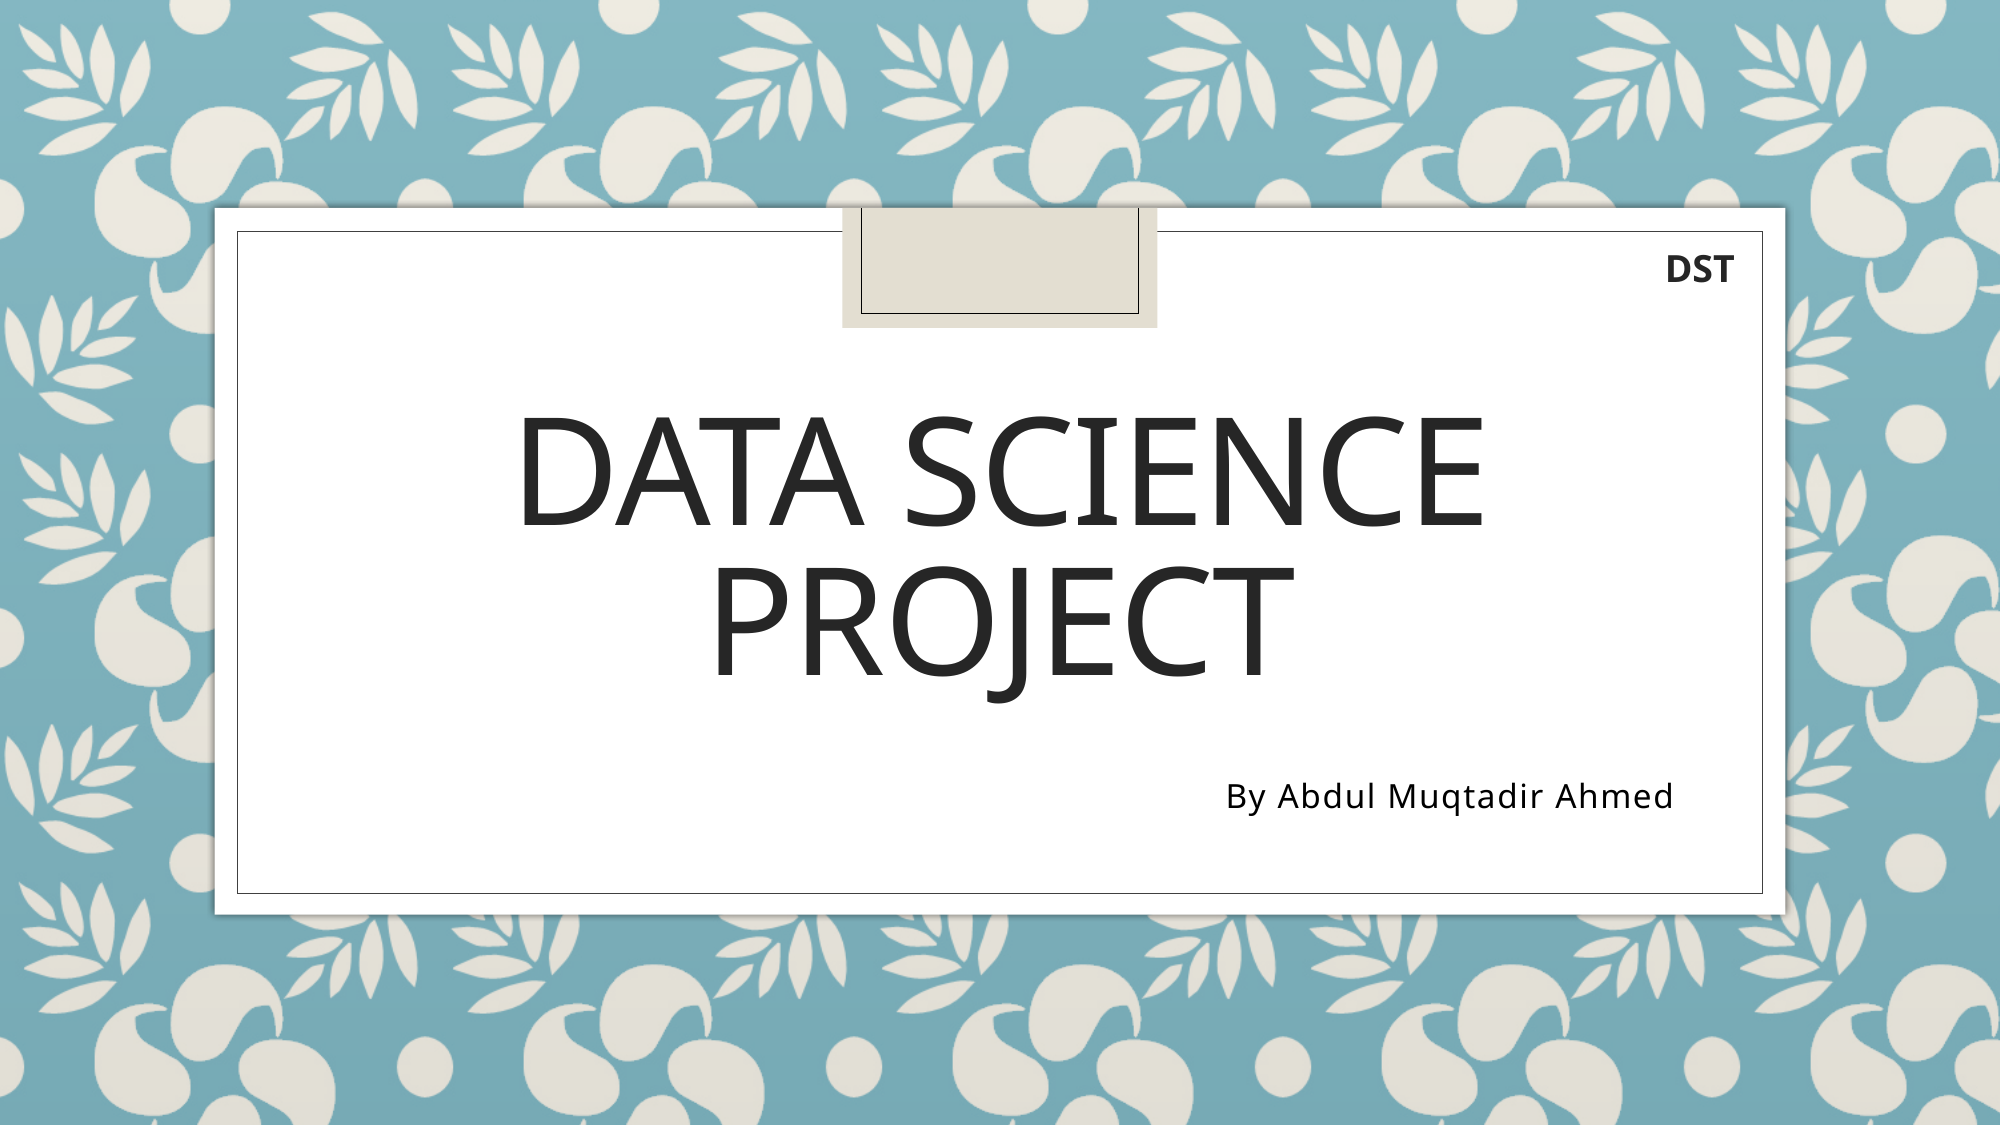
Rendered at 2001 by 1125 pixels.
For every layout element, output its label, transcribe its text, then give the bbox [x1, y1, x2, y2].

text_box DST [1633, 237, 1767, 298]
subtitle By Abdul Muqtadir Ahmed [256, 768, 1745, 844]
title DATA SCIENCE PROJECT [256, 343, 1744, 768]
